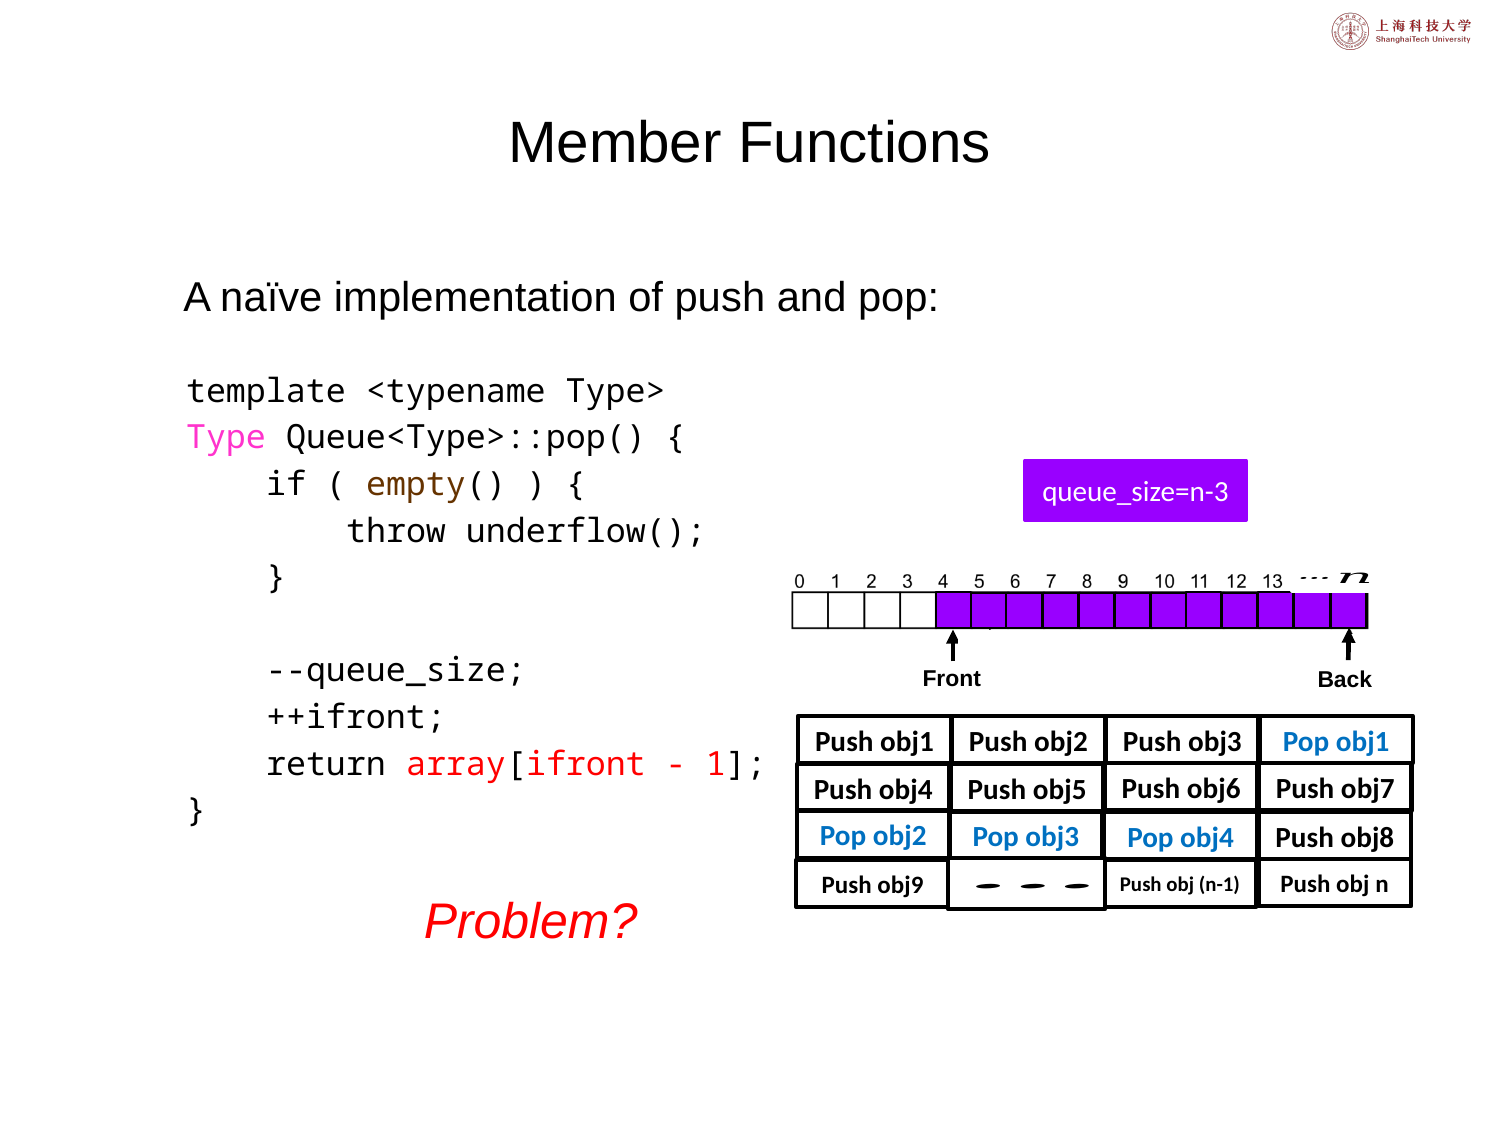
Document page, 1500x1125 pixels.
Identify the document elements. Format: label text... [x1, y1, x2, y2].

text_box Push obj7 [1257, 761, 1414, 813]
text_box Push obj n [1256, 857, 1413, 908]
text_box Pop obj2 [795, 808, 952, 858]
text_box Push obj9 [794, 858, 946, 909]
text_box Push obj5 [949, 762, 1105, 810]
text_box Pop obj4 [1102, 810, 1256, 858]
text_box Problem? [408, 881, 653, 957]
text_box Push obj2 [950, 714, 1104, 762]
text_box Push obj6 [1103, 761, 1257, 810]
text_box Push obj8 [1256, 810, 1413, 857]
title Member Functions [74, 44, 1426, 233]
list A naïve implementation of push and pop: [111, 262, 1426, 1006]
text_box queue_size=n-3 [1023, 459, 1248, 522]
text_box Push obj (n-1) [1107, 858, 1258, 909]
text_box Push obj1 [796, 714, 950, 762]
text_box Pop obj1 [1258, 714, 1415, 765]
text_box template <typename Type> Type Queue<Type>::pop() { if ( empty() ) { throw underflow(); } --queue_size; ++ifront; return array[ifront - 1]; } [171, 361, 913, 787]
picture [1327, 0, 1478, 109]
text_box Push obj3 [1104, 714, 1258, 761]
text_box Pop obj3 [947, 809, 1104, 856]
text_box Push obj4 [795, 762, 949, 808]
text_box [746, 538, 1394, 700]
